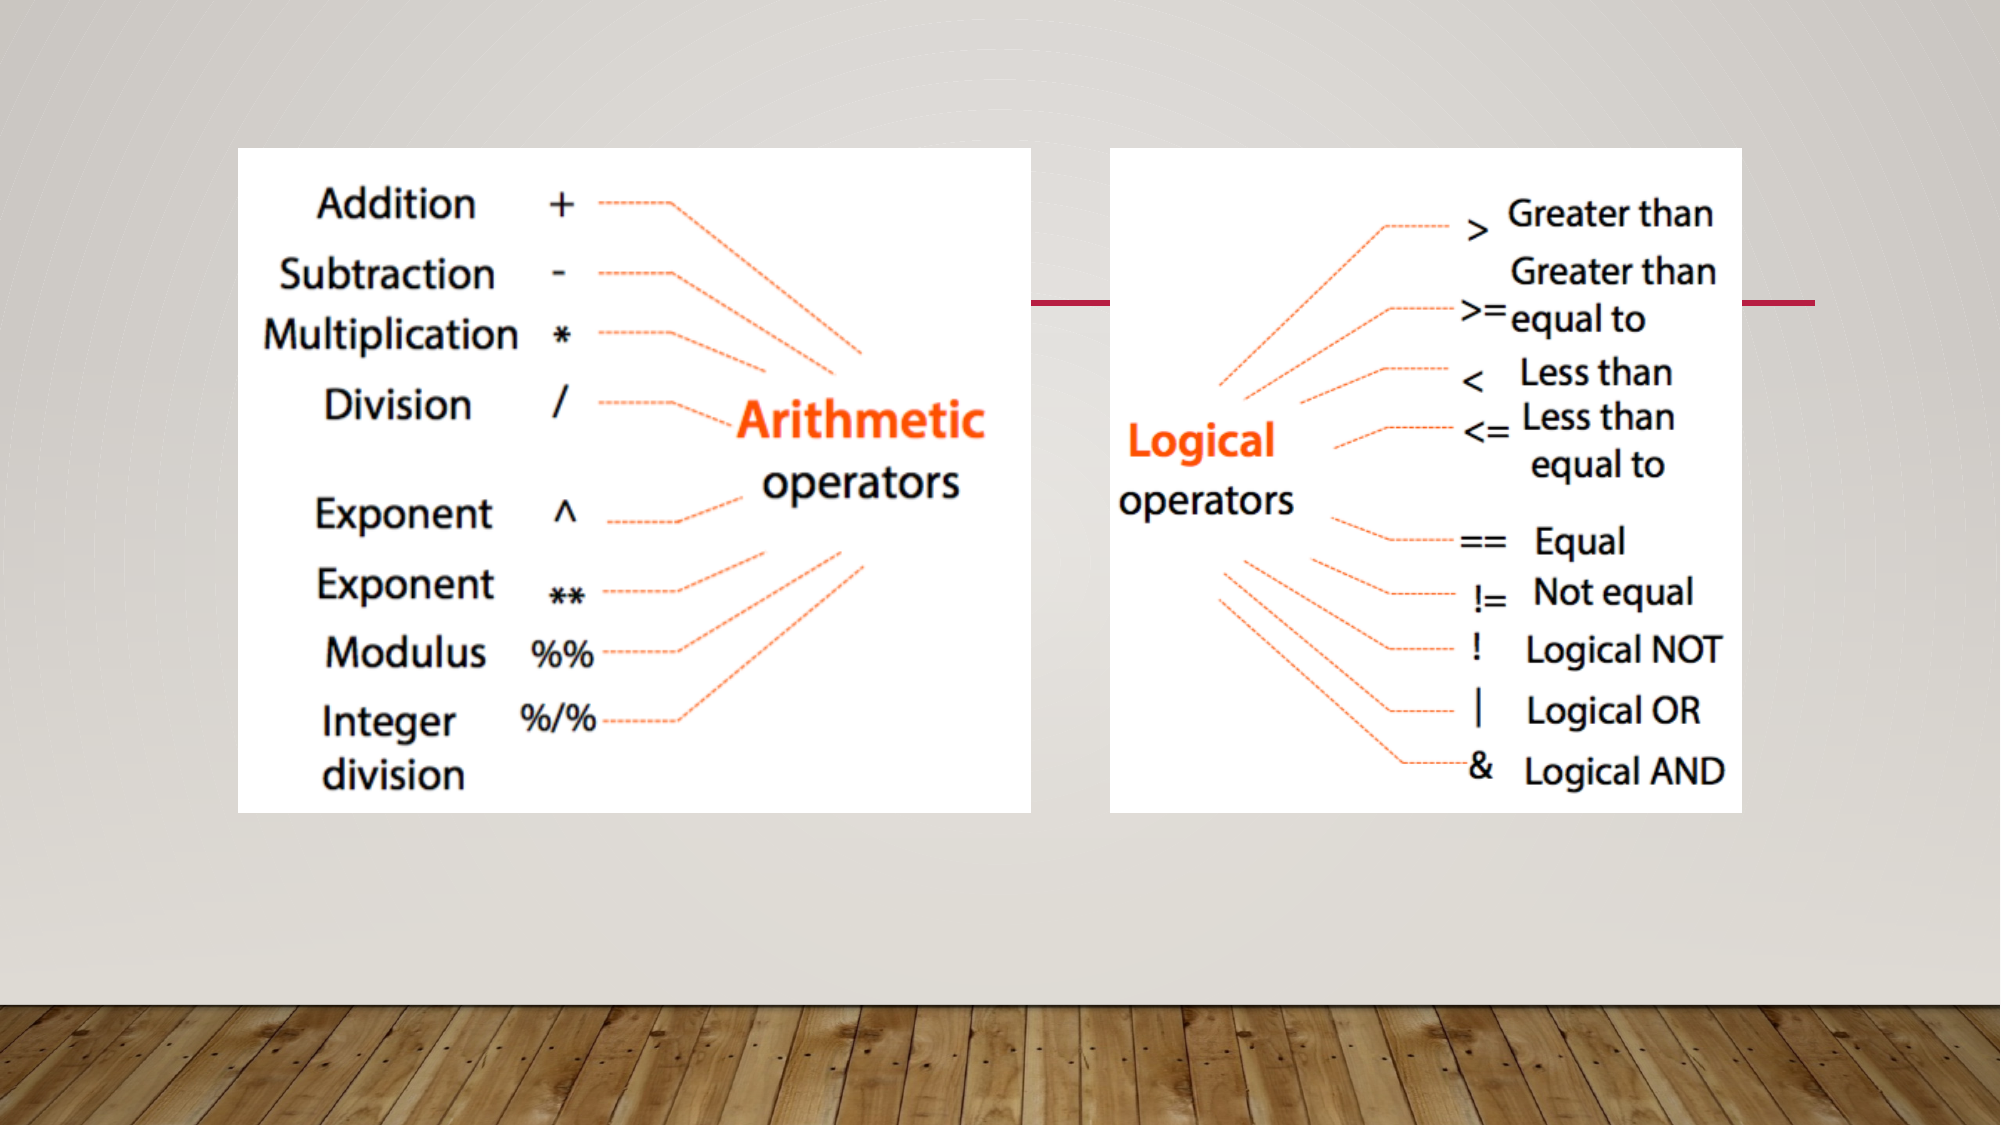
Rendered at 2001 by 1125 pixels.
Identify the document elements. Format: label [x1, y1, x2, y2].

picture [1109, 148, 1742, 813]
picture [237, 148, 1031, 813]
picture [0, 1005, 2000, 1125]
